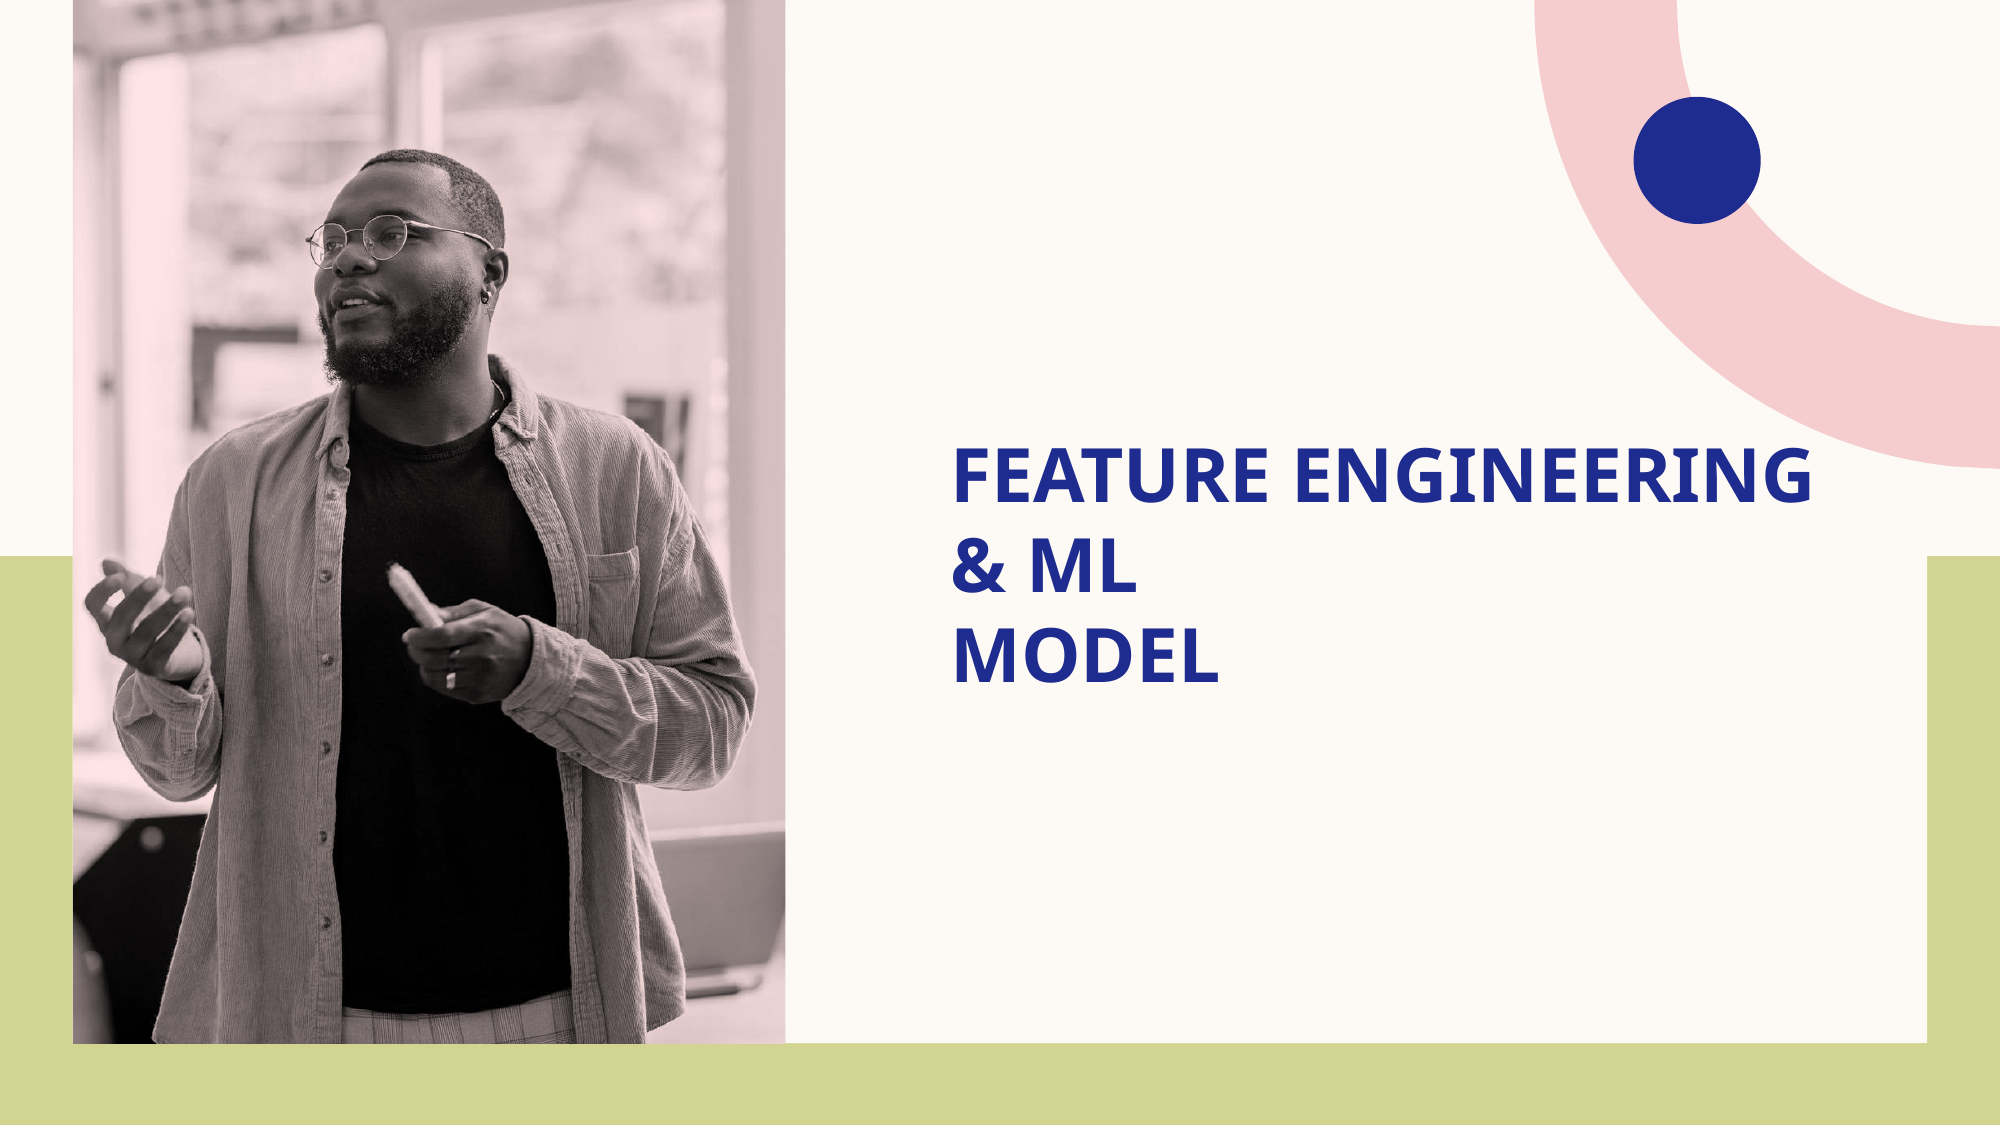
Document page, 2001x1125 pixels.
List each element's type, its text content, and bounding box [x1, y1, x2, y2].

title FEATURE ENGINEERING & ML MODEL [935, 174, 1875, 952]
picture [72, 0, 786, 1044]
